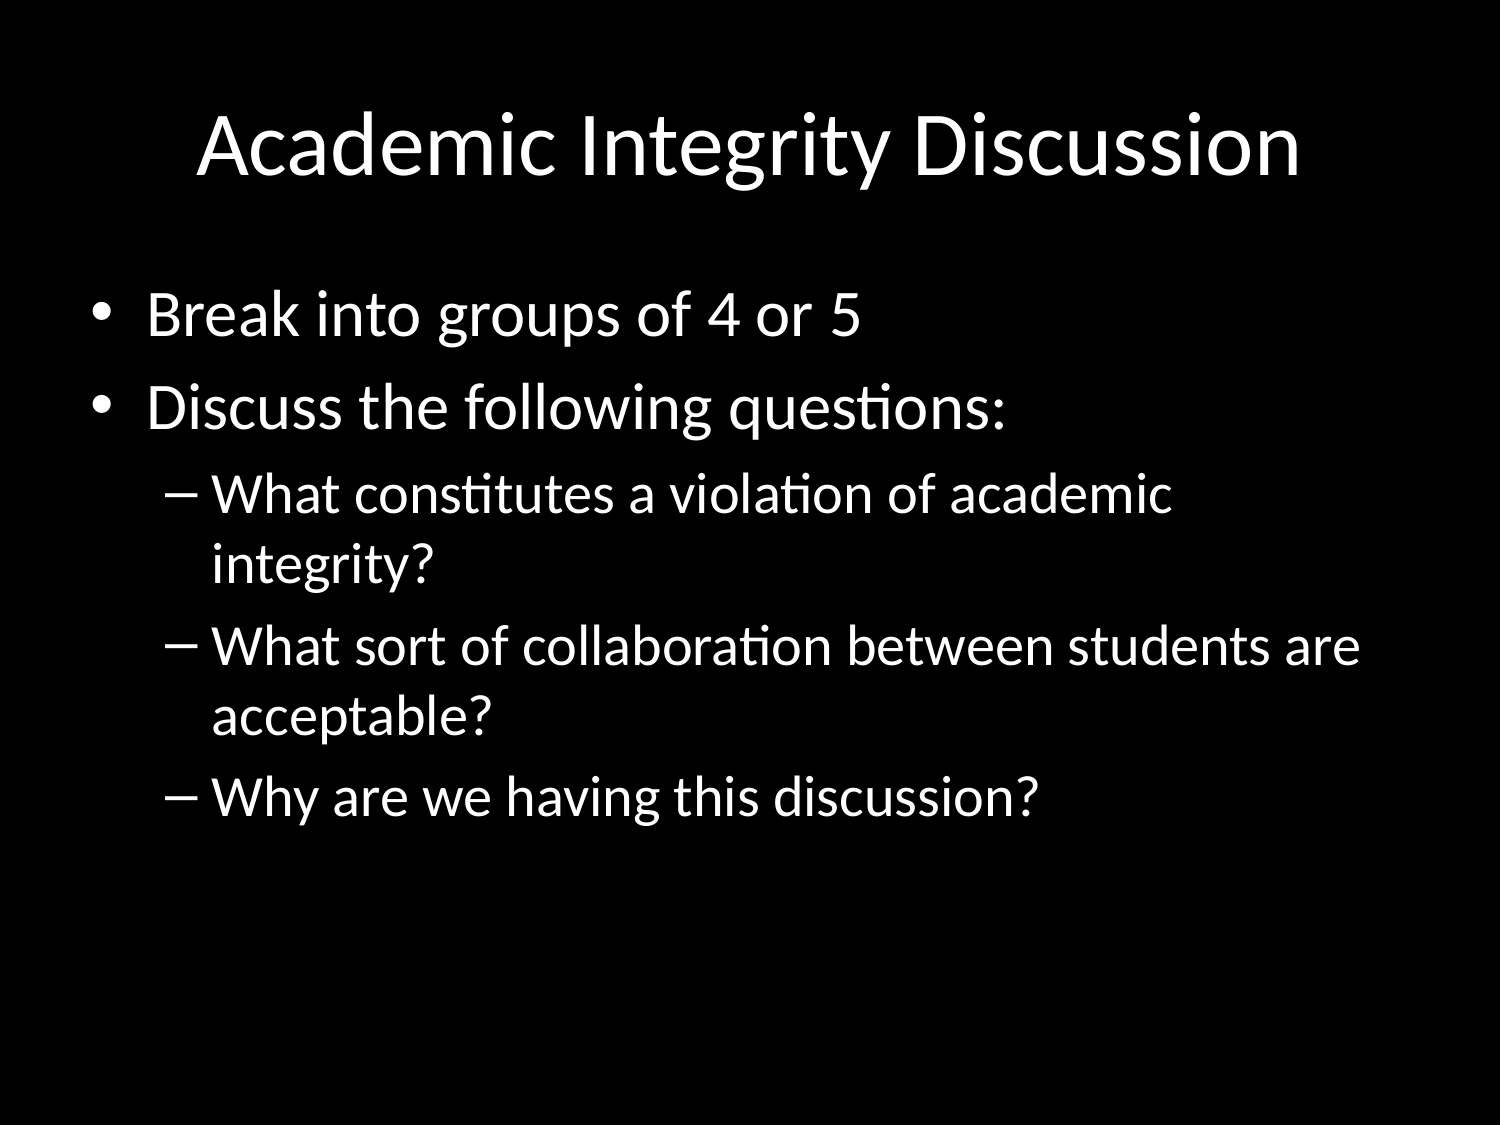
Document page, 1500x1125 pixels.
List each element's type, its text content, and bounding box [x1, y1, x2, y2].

list Break into groups of 4 or 5 Discuss the following questions: What constitutes a violation of academic integrity? What sort of collaboration between students are acceptable? Why are we having this discussion? [75, 262, 1425, 1005]
title Academic Integrity Discussion [75, 45, 1425, 233]
